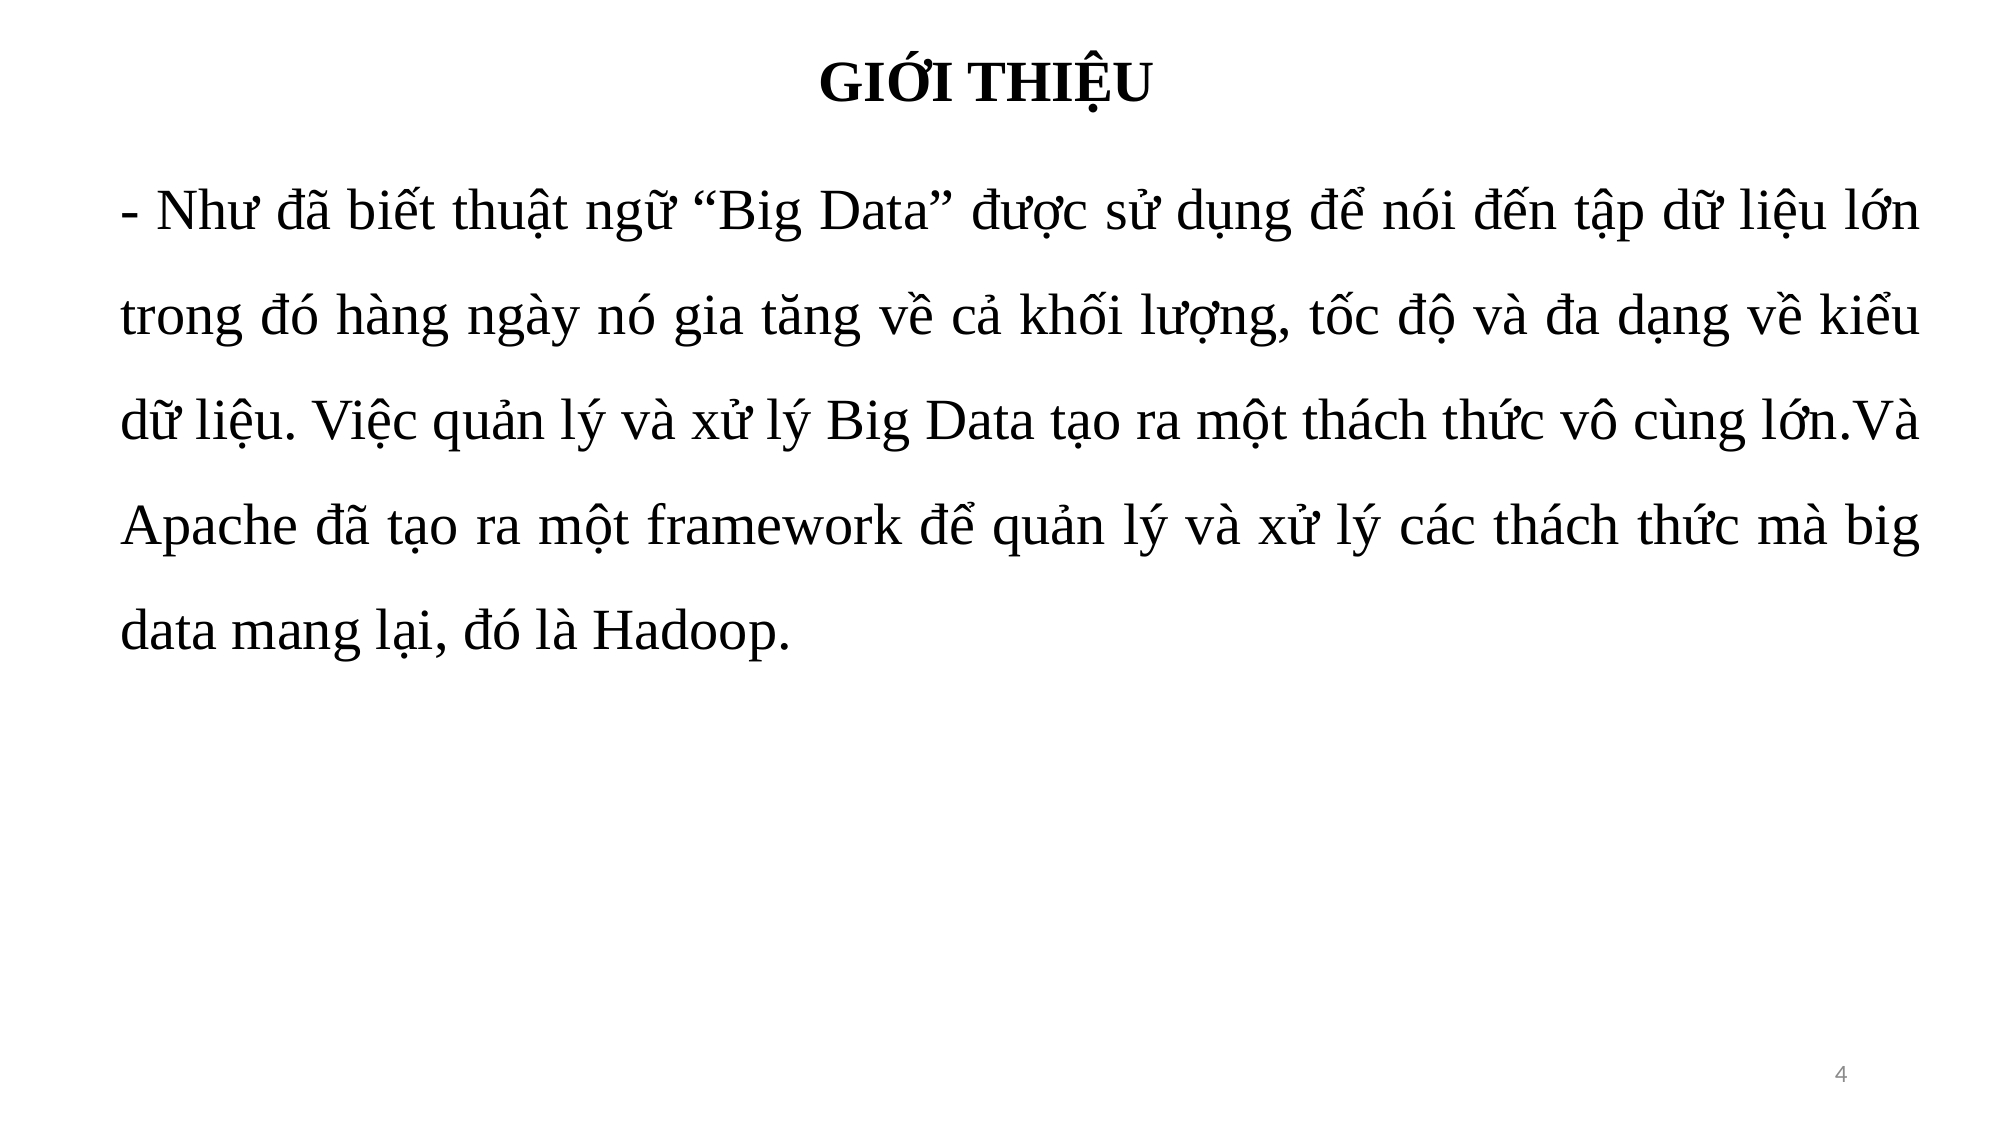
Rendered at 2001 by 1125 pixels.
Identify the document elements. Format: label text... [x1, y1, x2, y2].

slide_number 4 [1412, 1042, 1863, 1103]
text_box - Như đã biết thuật ngữ “Big Data” được sử dụng để nói đến tập dữ liệu lớn trong đó hàng ngày nó gia tăng về cả khối lượng, tốc độ và đa dạng về kiểu dữ liệu. Việc quản lý và xử lý Big Data tạo ra một thách thức vô cùng lớn.Và Apache đã tạo ra một framework để quản lý và xử lý các thách thức mà big data mang lại, đó là Hadoop. [105, 128, 1936, 774]
text_box GIỚI THIỆU [71, 35, 1902, 121]
